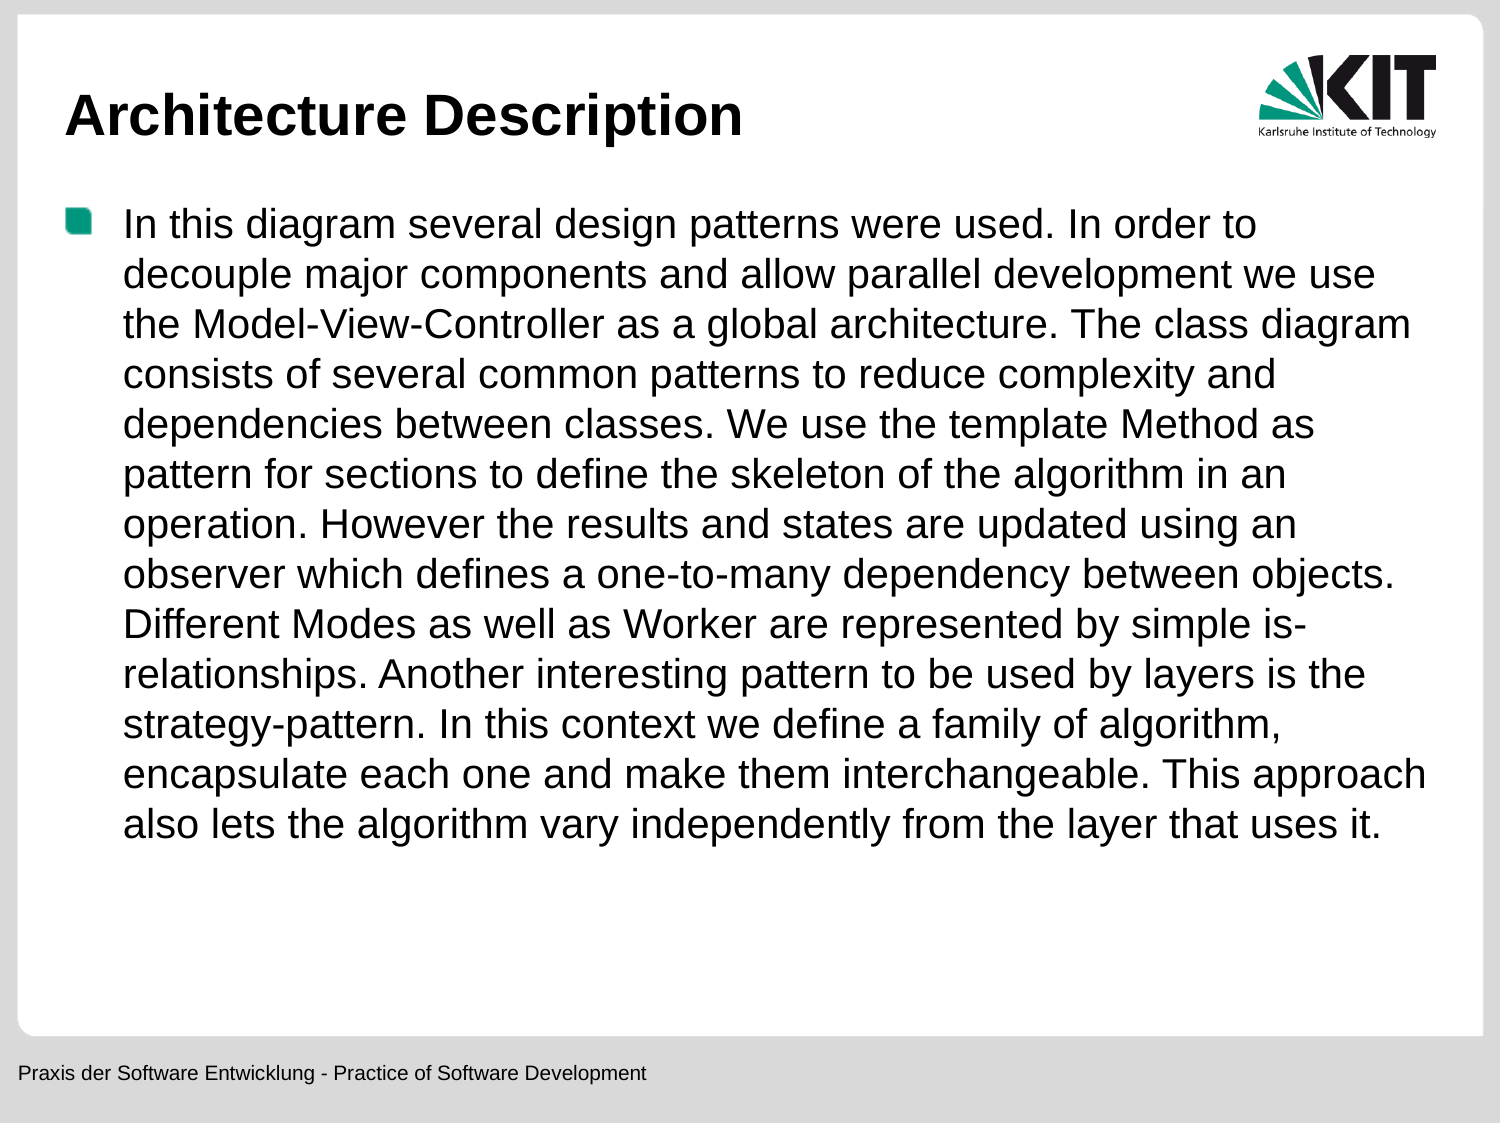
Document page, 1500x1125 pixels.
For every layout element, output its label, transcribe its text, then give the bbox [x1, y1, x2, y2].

title Architecture Description [63, 54, 1199, 148]
list In this diagram several design patterns were used. In order to decouple major components and allow parallel development we use the Model-View-Controller as a global architecture. The class diagram consists of several common patterns to reduce complexity and dependencies between classes. We use the template Method as pattern for sections to define the skeleton of the algorithm in an operation. However the results and states are updated using an observer which defines a one-to-many dependency between objects. Different Modes as well as Worker are represented by simple is-relationships. Another interesting pattern to be used by layers is the strategy-pattern. In this context we define a family of algorithm, encapsulate each one and make them interchangeable. This approach also lets the algorithm vary independently from the layer that uses it. [64, 196, 1436, 1000]
footer Praxis der Software Entwicklung - Practice of Software Development [17, 1059, 935, 1120]
picture [0, 0, 1500, 1123]
